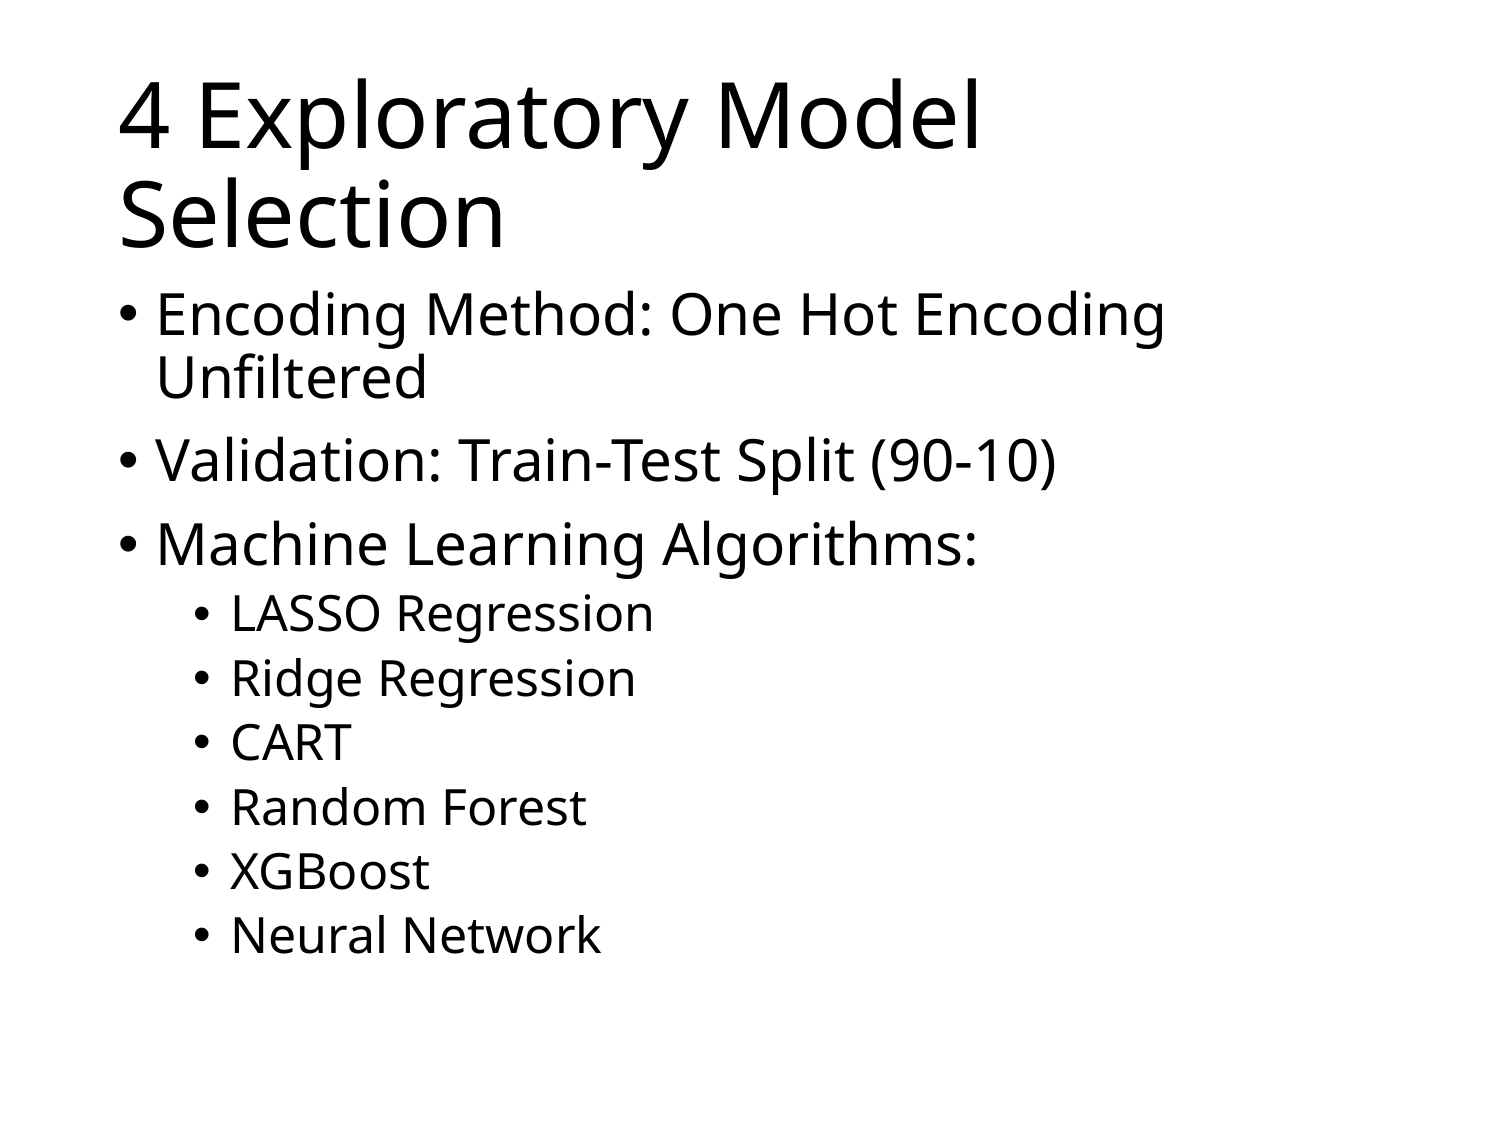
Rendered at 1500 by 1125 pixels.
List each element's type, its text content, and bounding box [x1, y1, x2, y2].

list Encoding Method: One Hot Encoding Unfiltered Validation: Train-Test Split (90-10) Machine Learning Algorithms: LASSO Regression Ridge Regression CART Random Forest XGBoost Neural Network [103, 277, 1397, 940]
title 4 Exploratory Model Selection [103, 59, 1397, 277]
